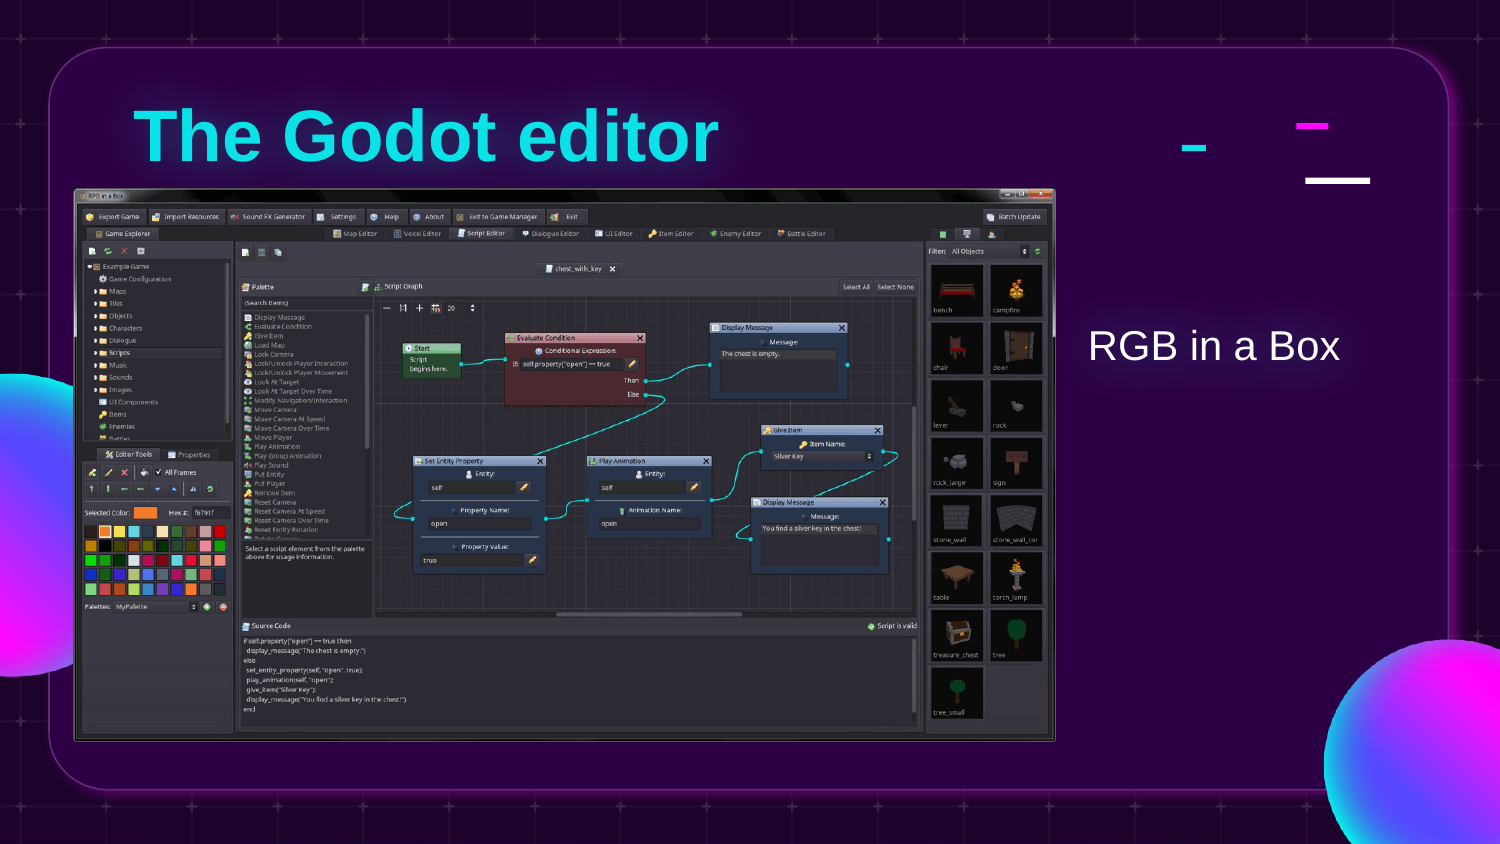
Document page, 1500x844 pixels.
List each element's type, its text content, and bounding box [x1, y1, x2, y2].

picture [1308, 620, 1500, 844]
title The Godot editor [118, 85, 1382, 180]
picture [0, 188, 1056, 742]
title RGB in a Box [1072, 249, 1382, 438]
